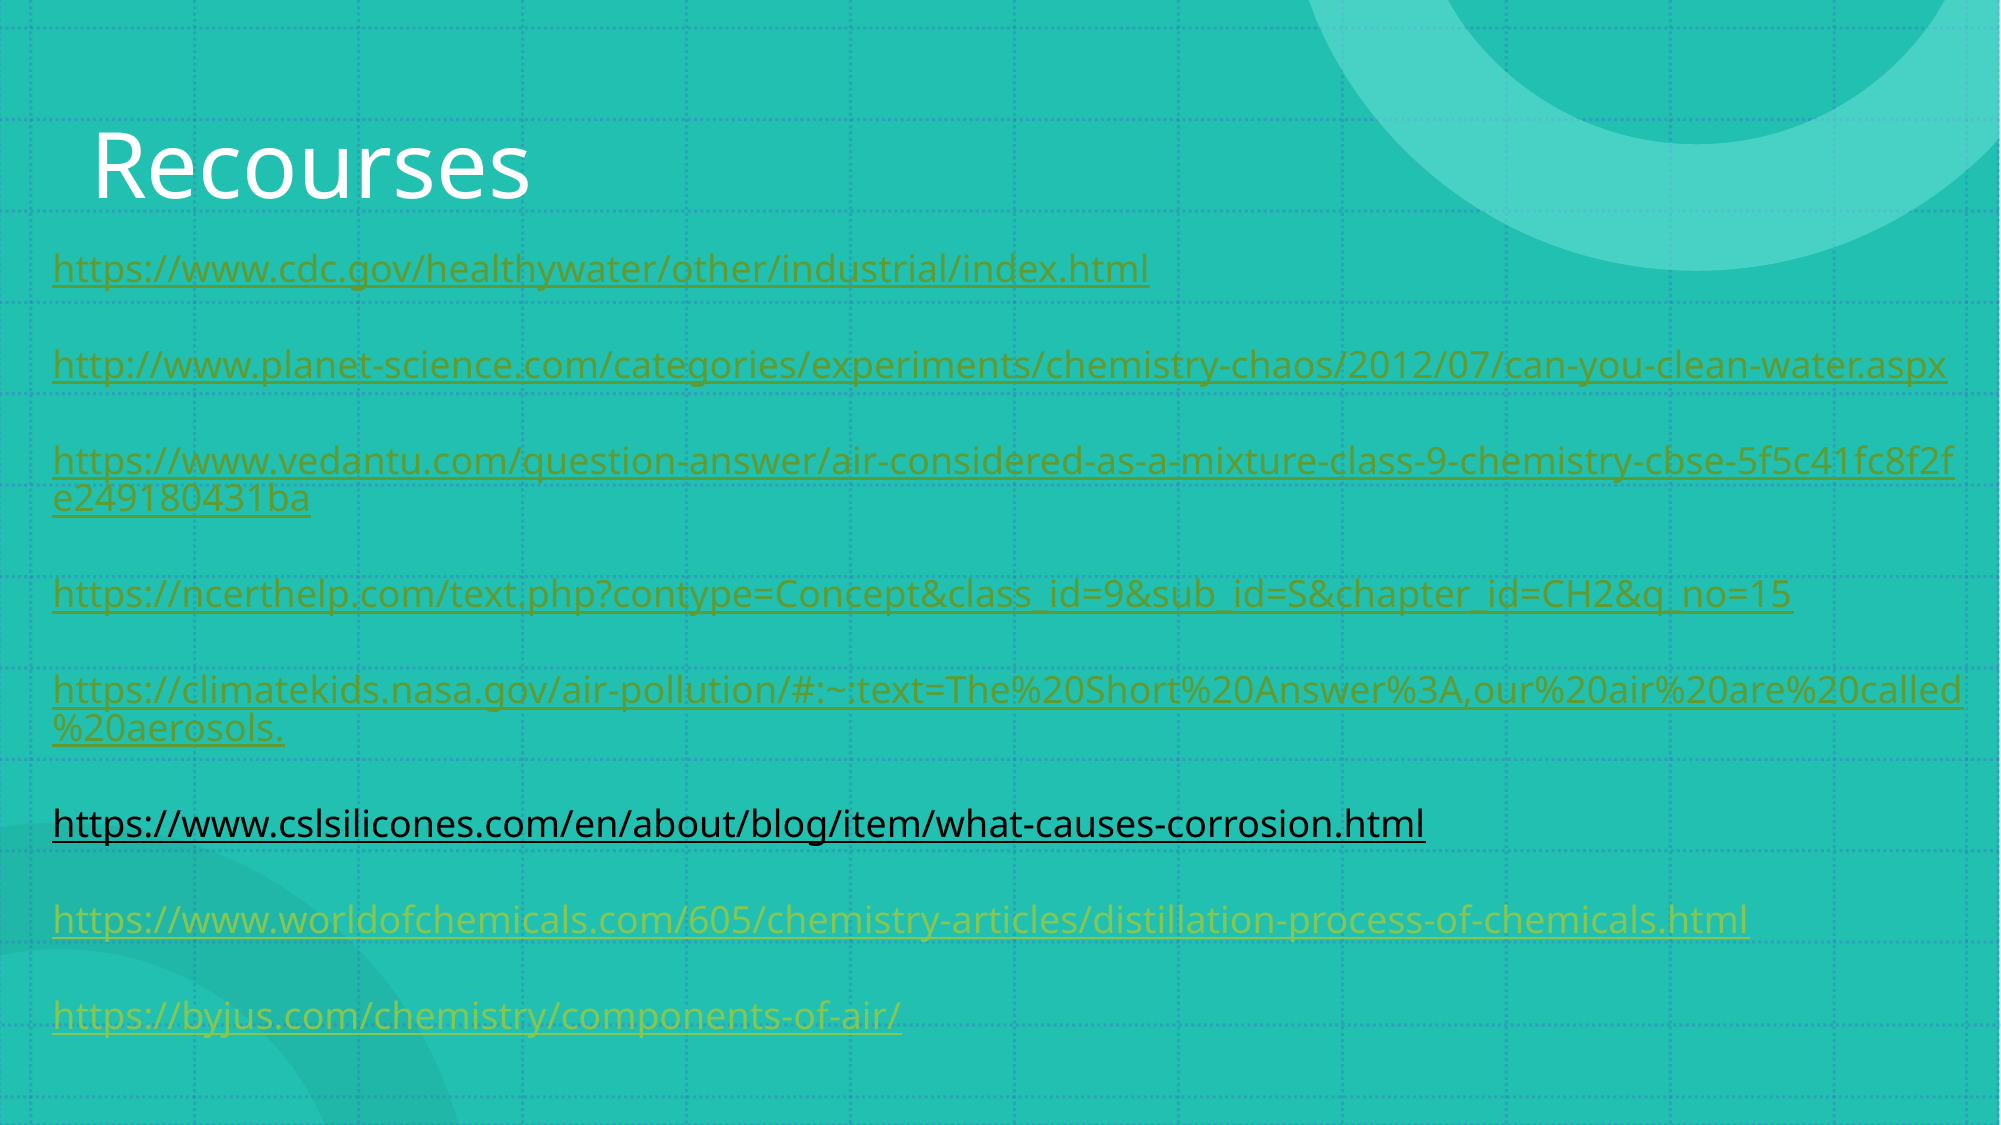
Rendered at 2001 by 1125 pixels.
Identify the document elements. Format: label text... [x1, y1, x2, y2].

title Recourses [75, 59, 1834, 237]
text_box https://www.cdc.gov/healthywater/other/industrial/index.html http://www.planet-science.com/categories/experiments/chemistry-chaos/2012/07/can-you-clean-water.aspx https://www.vedantu.com/question-answer/air-considered-as-a-mixture-class-9-chemistry-cbse-5f5c41fc8f2fe249180431ba https://ncerthelp.com/text.php?contype=Concept&class_id=9&sub_id=S&chapter_id=CH2&q_no=15 https://climatekids.nasa.gov/air-pollution/#:~:text=The%20Short%20Answer%3A,our%20air%20are%20called%20aerosols. https://www.cslsilicones.com/en/about/blog/item/what-causes-corrosion.html https://www.worldofchemicals.com/605/chemistry-articles/distillation-process-of-chemicals.html https://byjus.com/chemistry/components-of-air/ [37, 237, 1986, 976]
